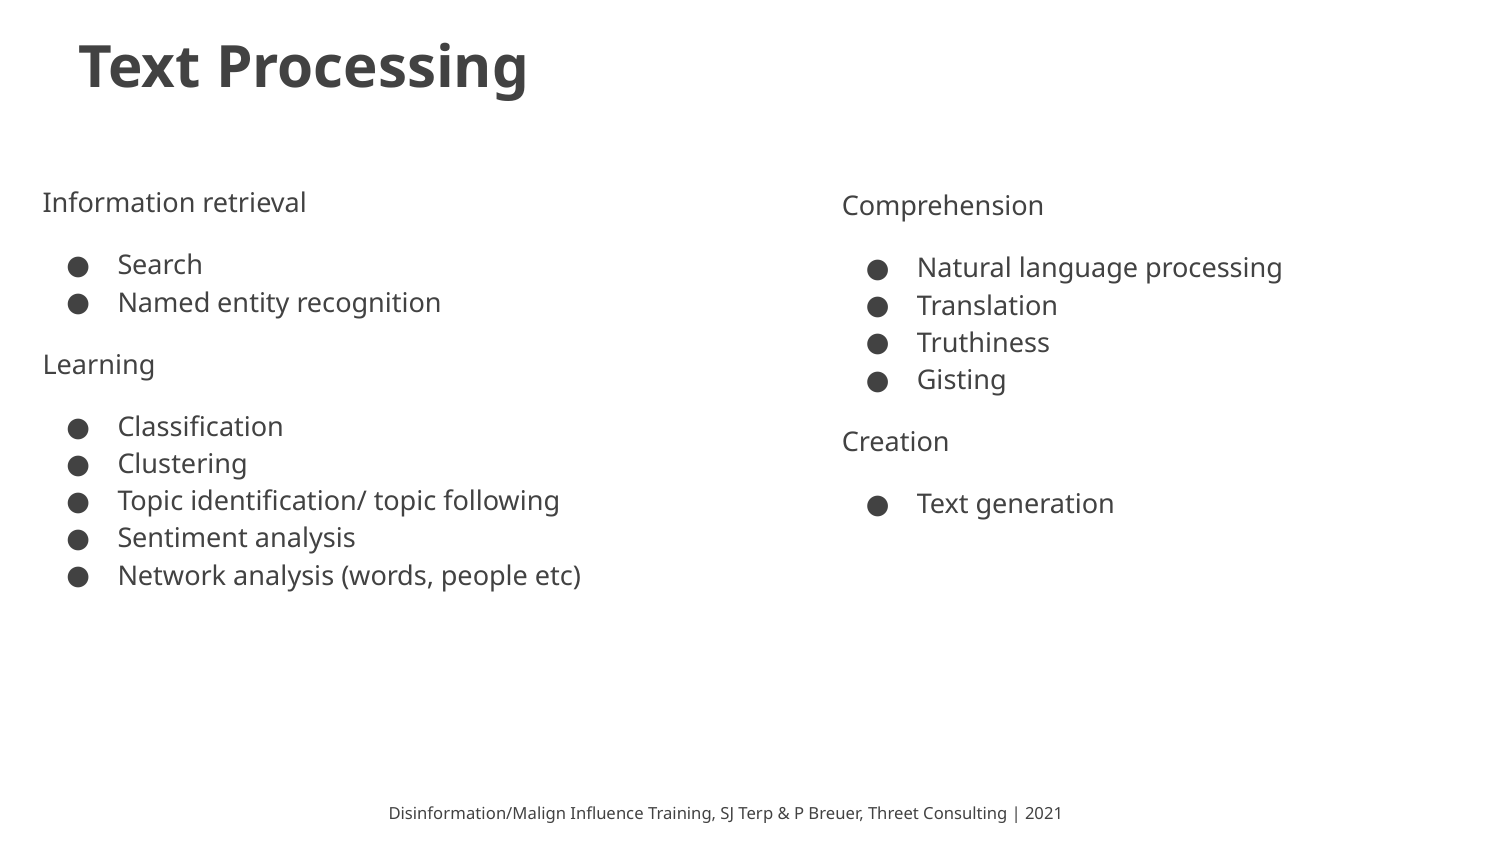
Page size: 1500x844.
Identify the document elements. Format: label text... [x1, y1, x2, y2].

list Information retrieval Search Named entity recognition Learning Classification Clustering Topic identification/ topic following Sentiment analysis Network analysis (words, people etc) [27, 165, 750, 750]
title Text Processing [63, 14, 1437, 127]
list Comprehension Natural language processing Translation Truthiness Gisting Creation Text generation [826, 168, 1453, 753]
